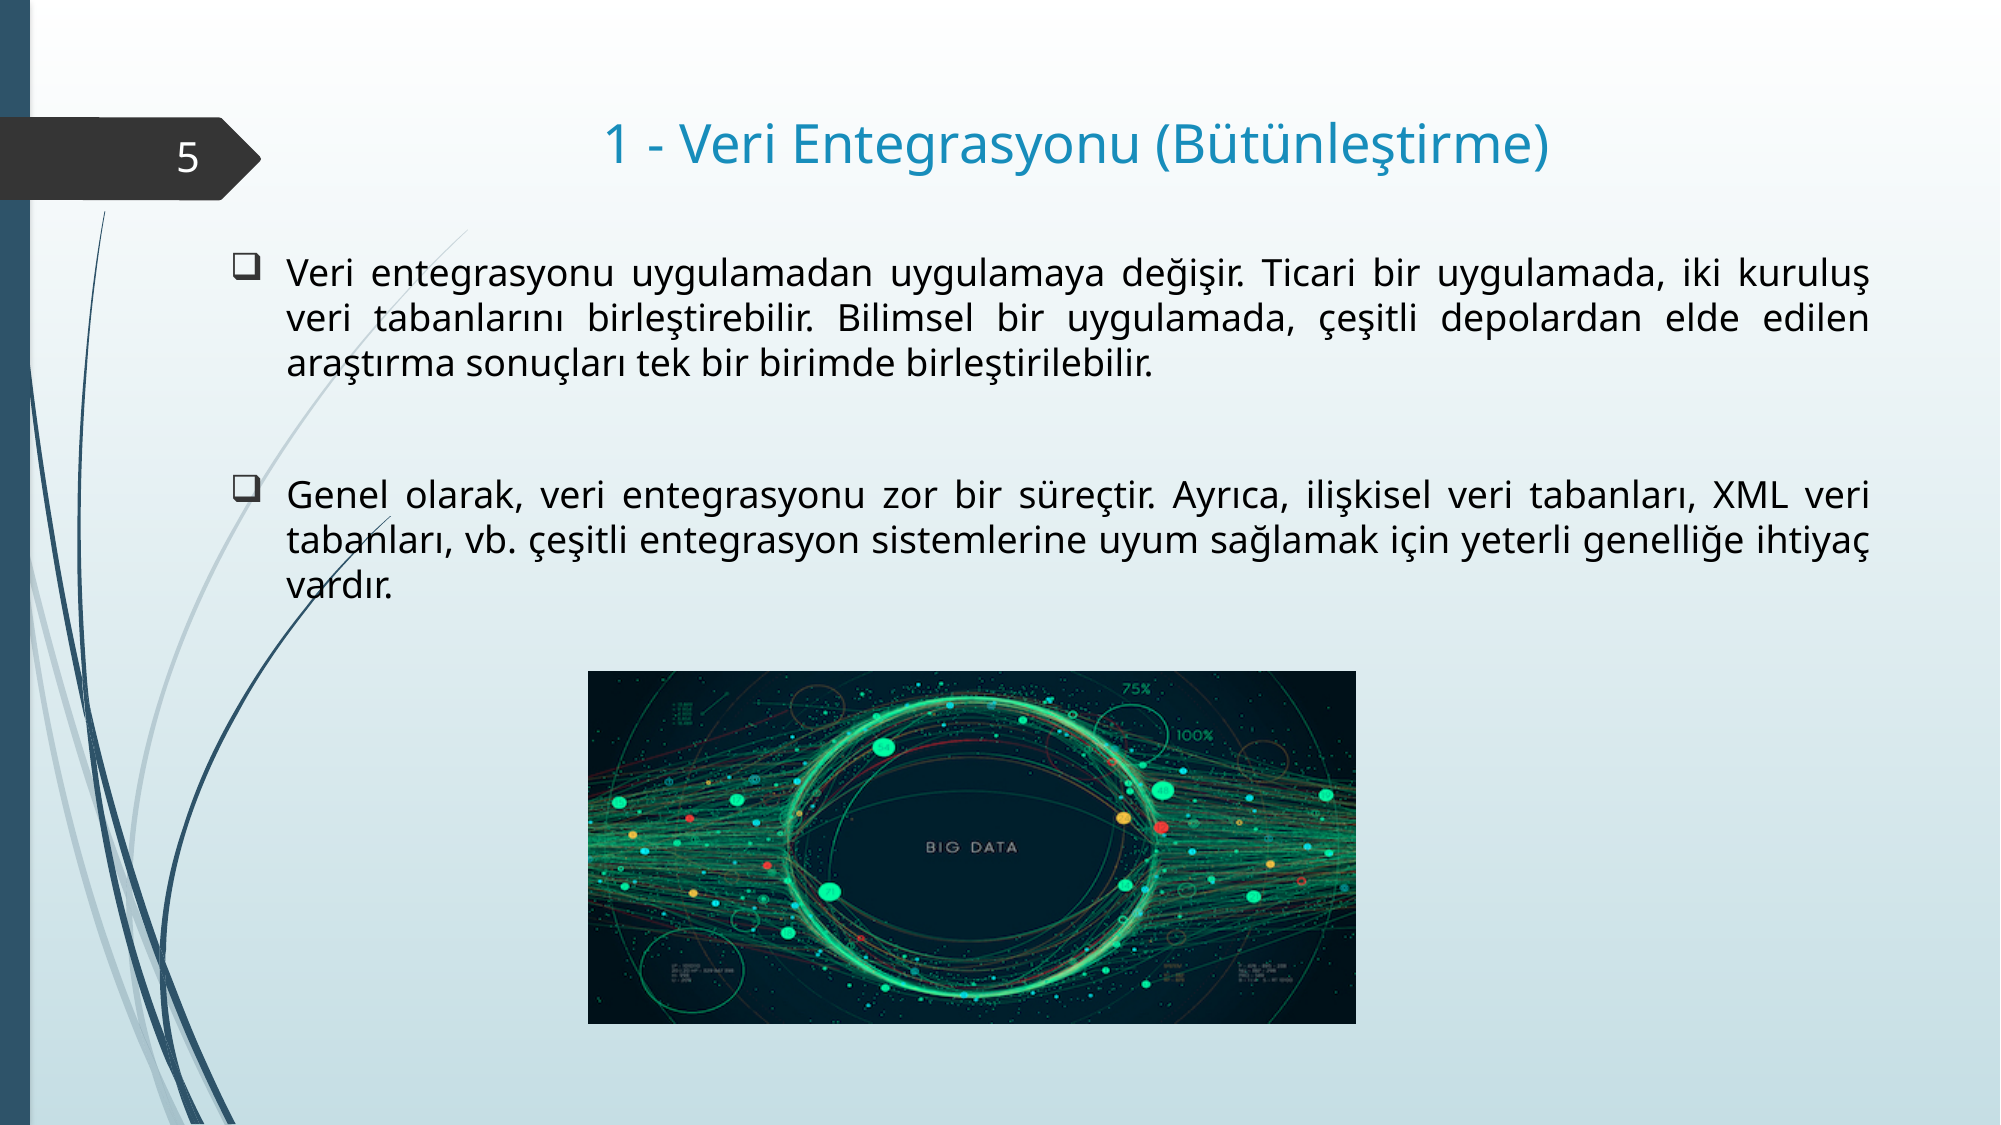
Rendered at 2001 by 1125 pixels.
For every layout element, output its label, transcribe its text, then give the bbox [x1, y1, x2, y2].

list Veri entegrasyonu uygulamadan uygulamaya değişir. Ticari bir uygulamada, iki kuruluş veri tabanlarını birleştirebilir. Bilimsel bir uygulamada, çeşitli depolardan elde edilen araştırma sonuçları tek bir birimde birleştirilebilir. Genel olarak, veri entegrasyonu zor bir süreçtir. Ayrıca, ilişkisel veri tabanları, XML veri tabanları, vb. çeşitli entegrasyon sistemlerine uyum sağlamak için yeterli genelliğe ihtiyaç vardır. [215, 241, 1888, 933]
slide_number 5 [87, 129, 216, 190]
title 1 - Veri Entegrasyonu (Bütünleştirme) [376, 102, 1777, 241]
picture [587, 671, 1356, 1024]
